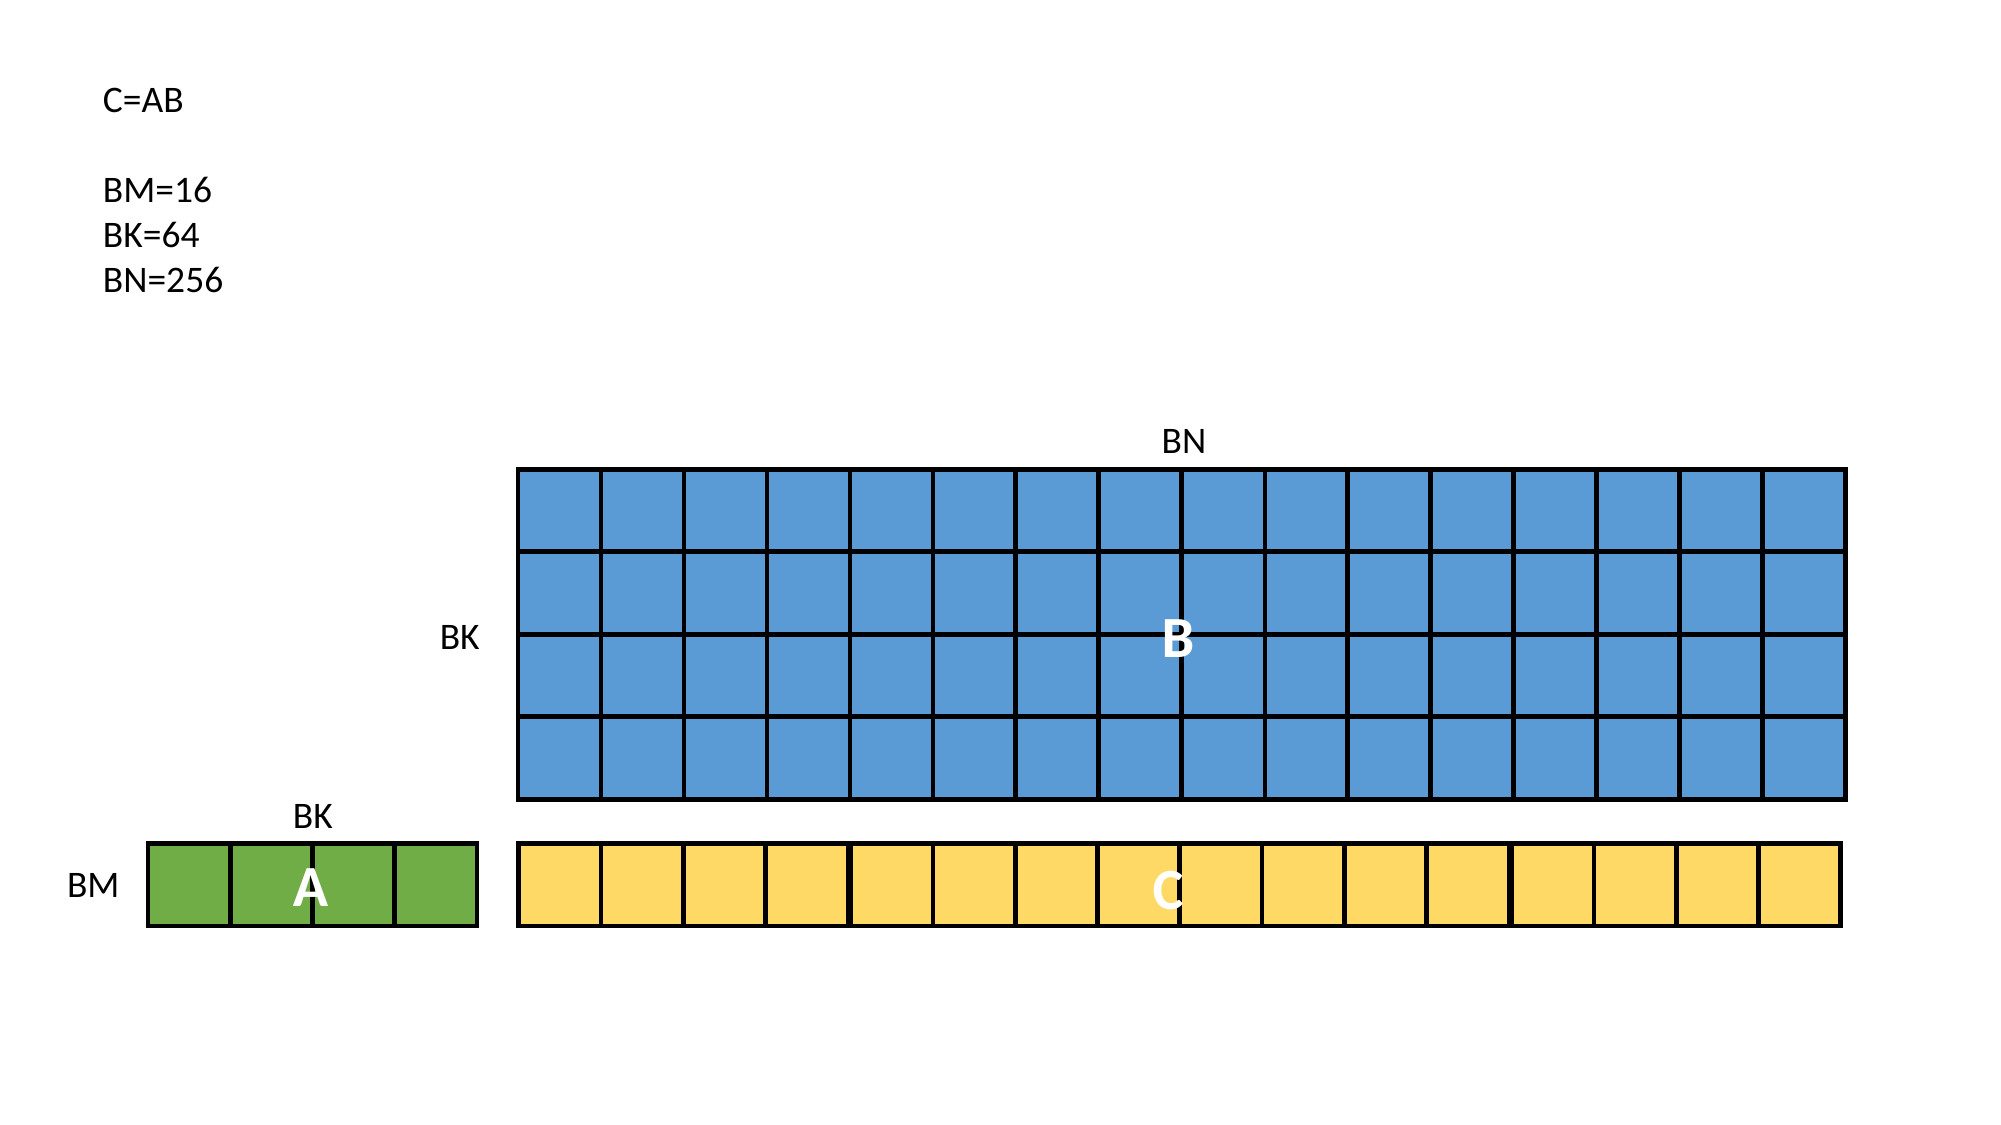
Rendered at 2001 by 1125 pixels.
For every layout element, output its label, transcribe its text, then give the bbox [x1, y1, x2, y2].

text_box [1179, 843, 1509, 927]
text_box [1511, 843, 1841, 927]
text_box BK [425, 604, 517, 665]
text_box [518, 843, 848, 927]
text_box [517, 469, 1181, 800]
text_box BN [1146, 408, 1263, 469]
text_box C=AB BM=16 BK=64 BN=256 [88, 67, 1197, 307]
text_box BM [52, 852, 147, 913]
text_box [147, 843, 478, 927]
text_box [1181, 469, 1846, 800]
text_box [850, 843, 1179, 927]
text_box BK [278, 783, 381, 843]
